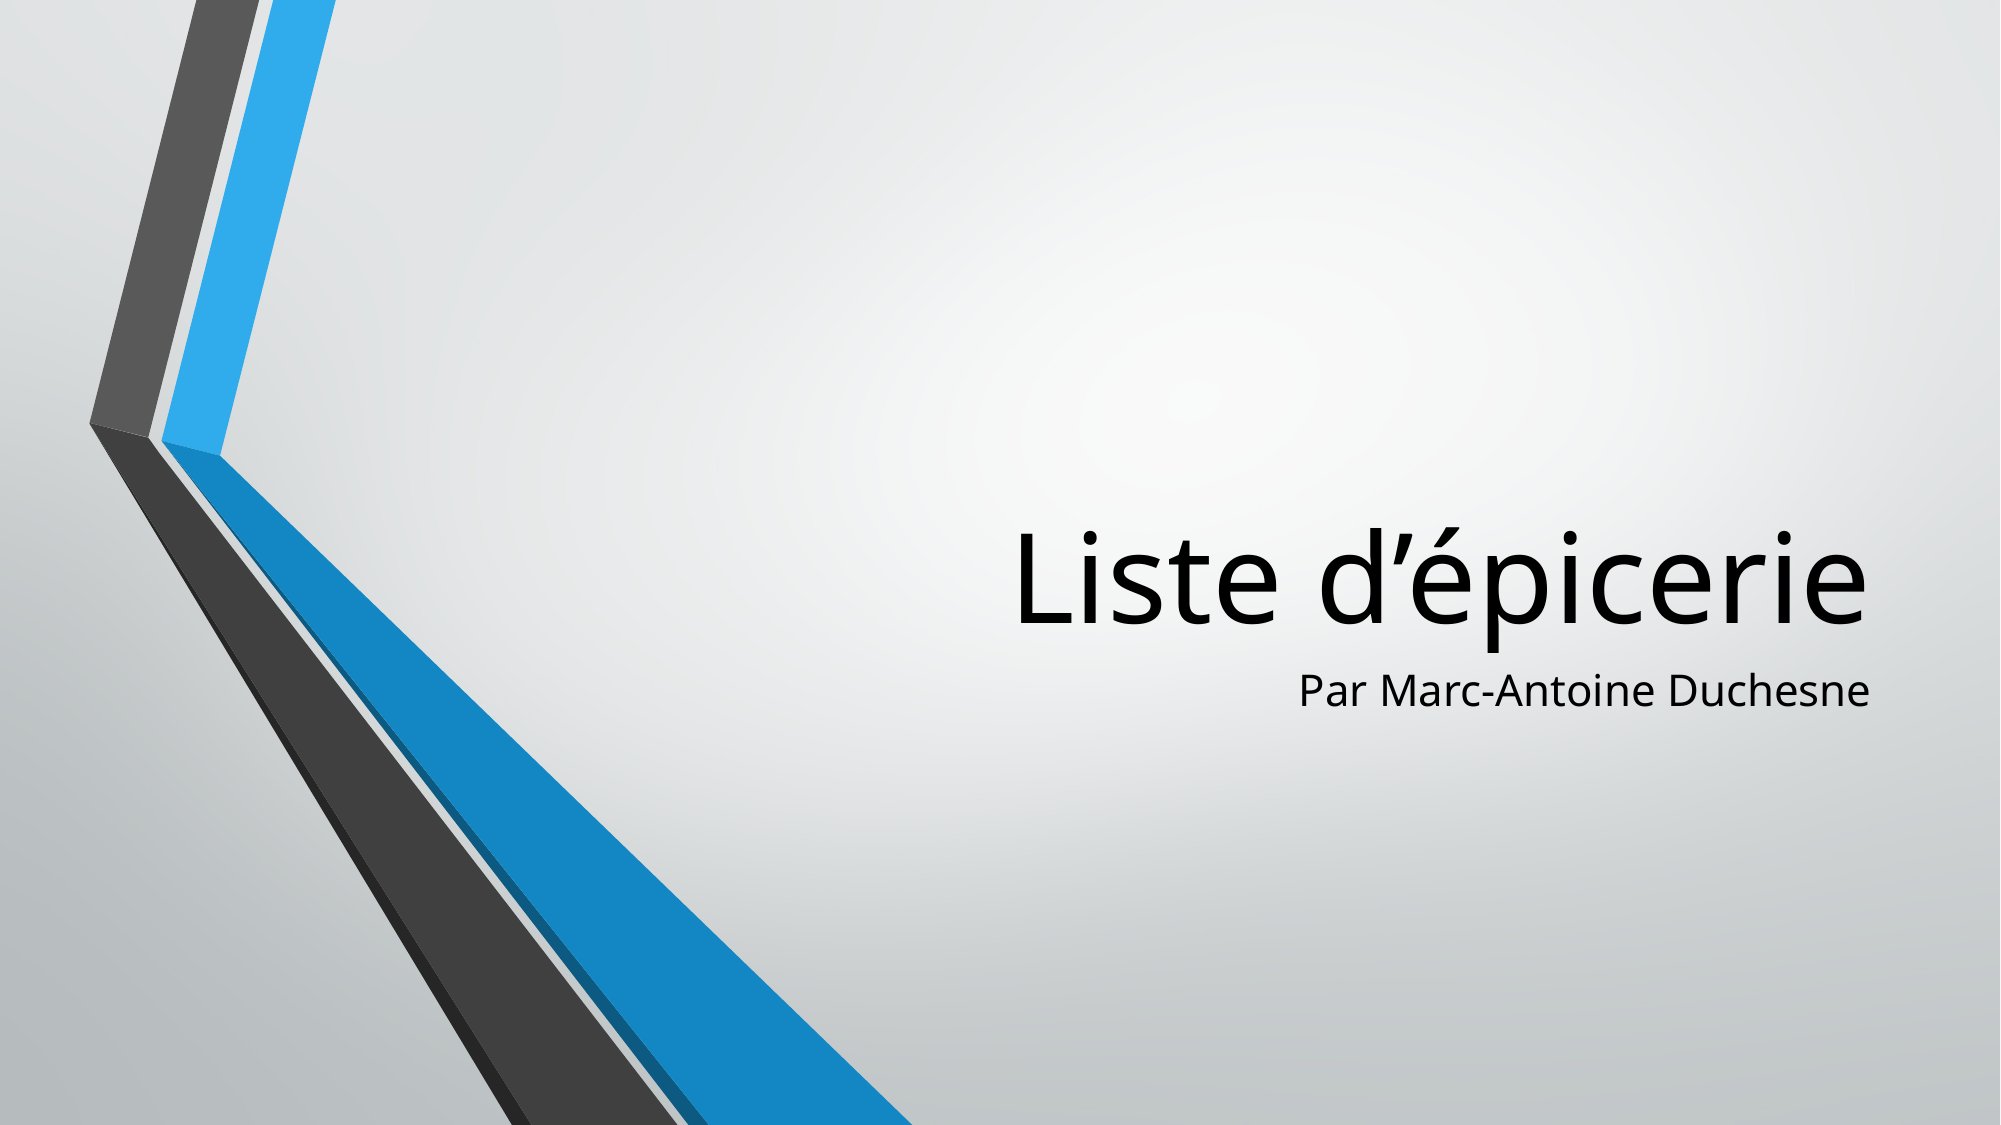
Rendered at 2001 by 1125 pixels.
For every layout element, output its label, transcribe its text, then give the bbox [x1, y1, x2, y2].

subtitle Par Marc-Antoine Duchesne [740, 655, 1887, 884]
title Liste d’épicerie [480, 226, 1887, 656]
